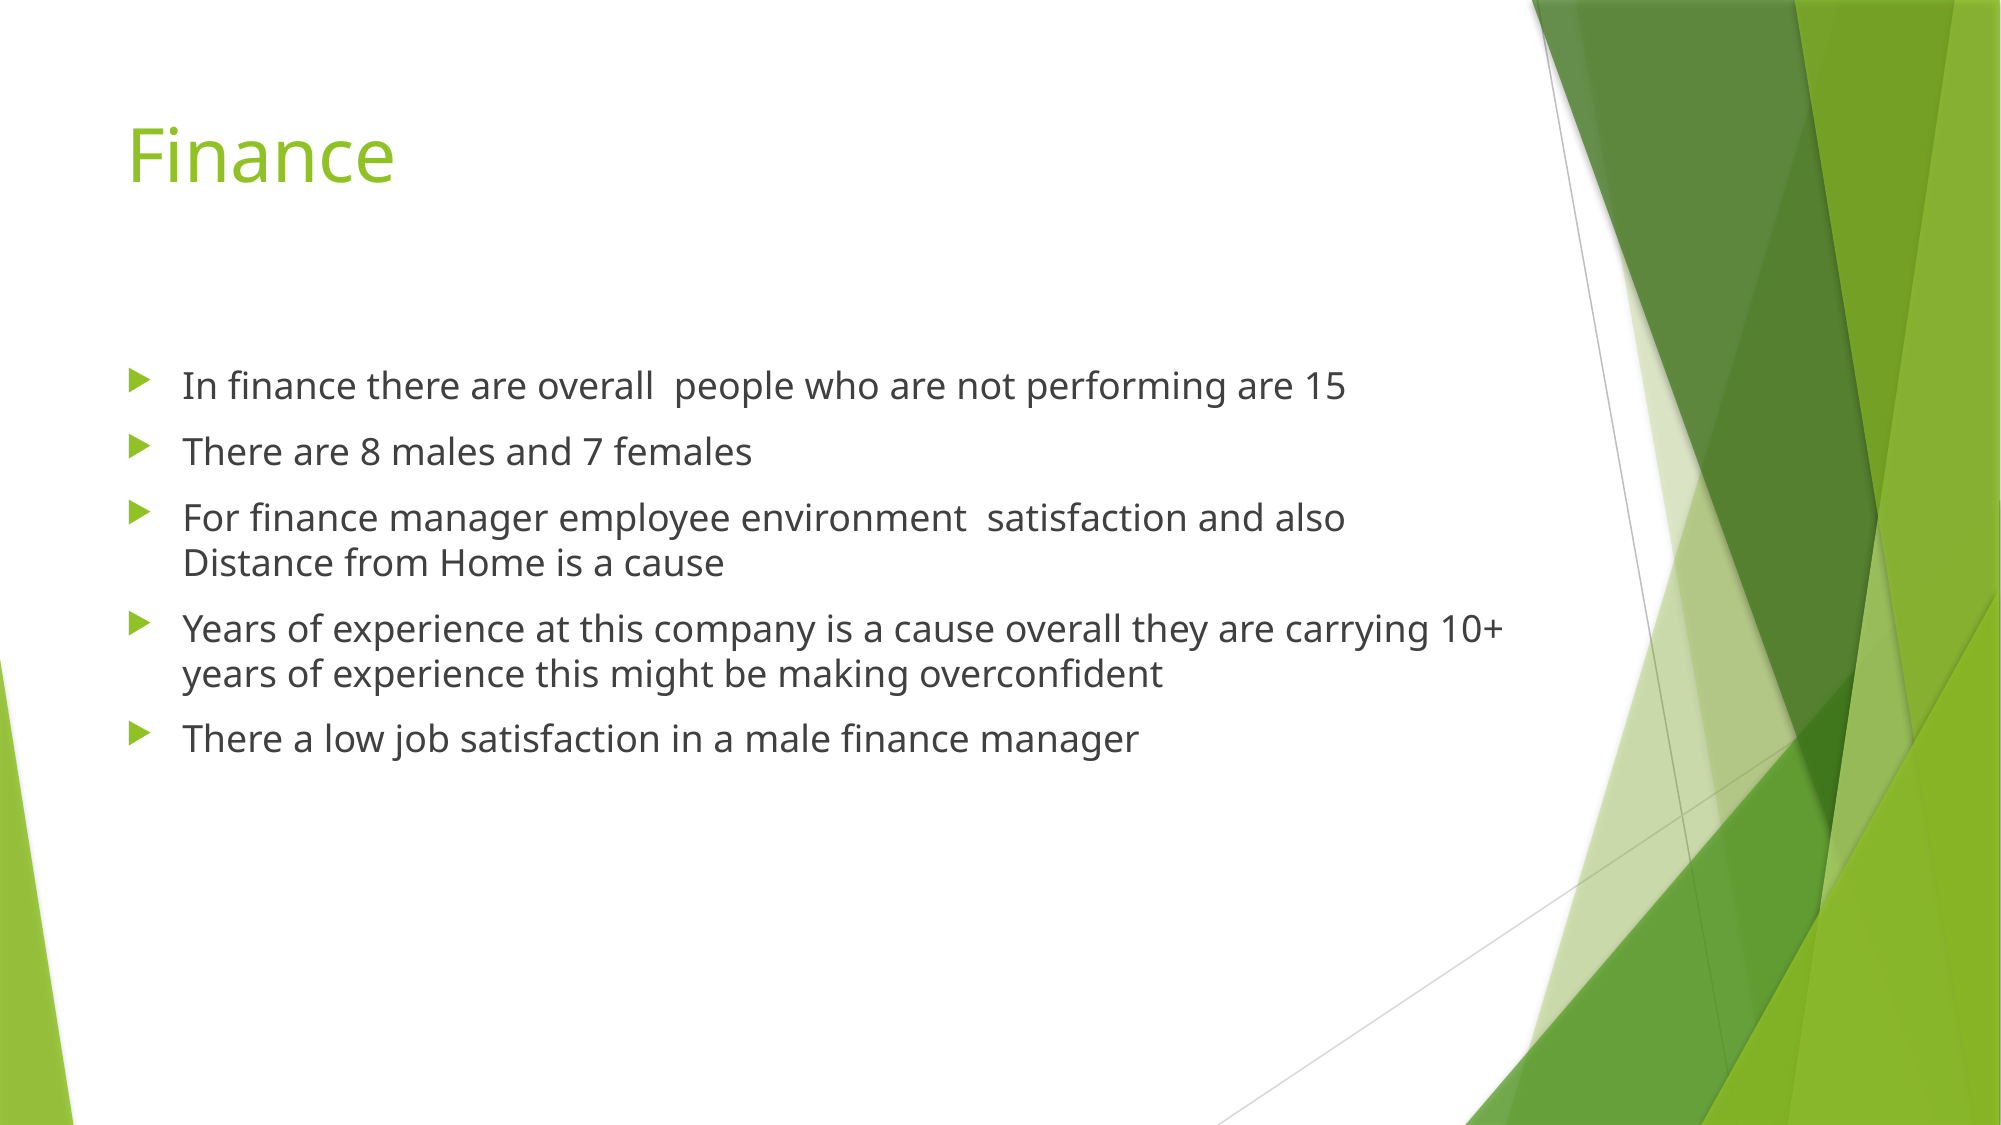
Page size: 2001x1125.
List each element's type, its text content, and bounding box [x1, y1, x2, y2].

list In finance there are overall people who are not performing are 15 There are 8 males and 7 females For finance manager employee environment satisfaction and also Distance from Home is a cause Years of experience at this company is a cause overall they are carrying 10+ years of experience this might be making overconfident There a low job satisfaction in a male finance manager [111, 354, 1522, 992]
title Finance [111, 99, 1522, 317]
